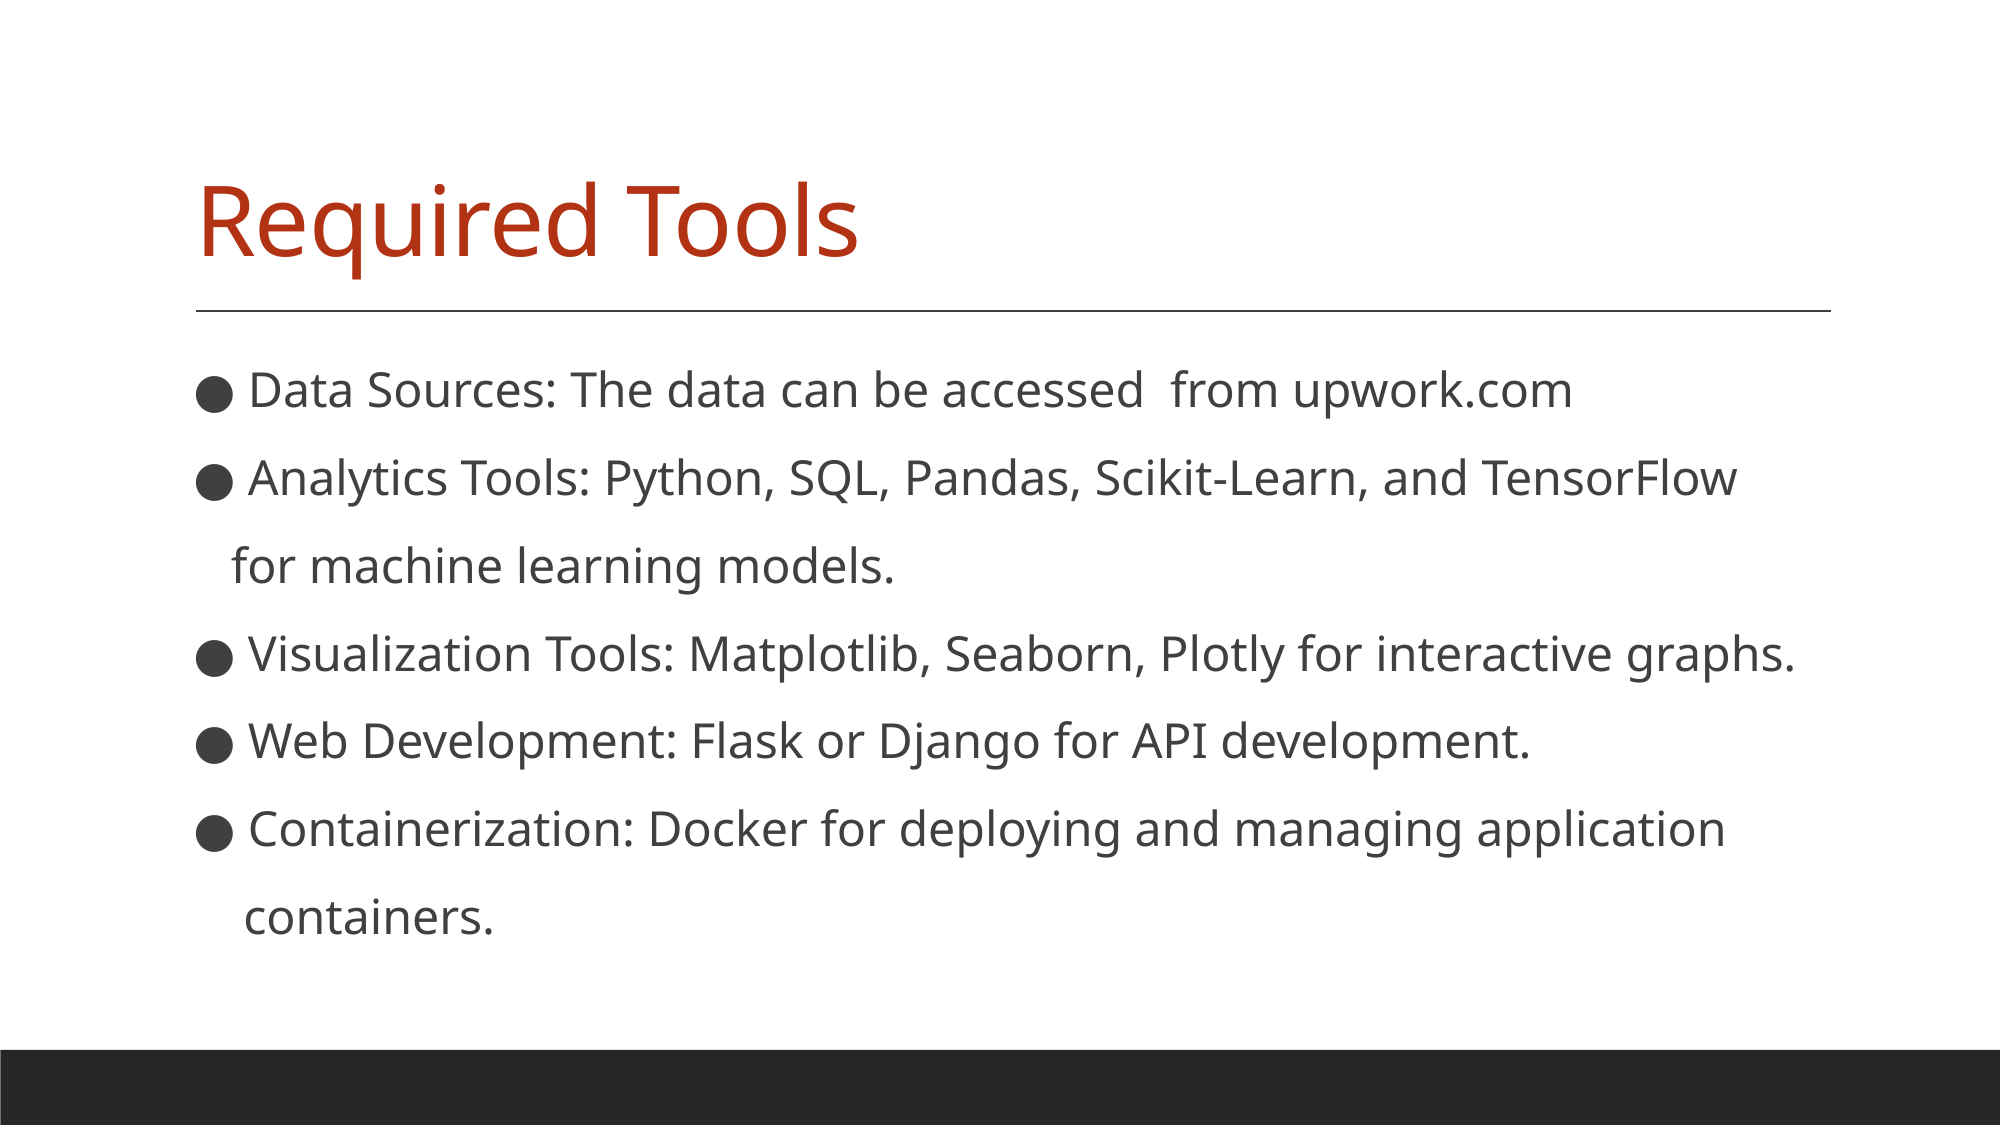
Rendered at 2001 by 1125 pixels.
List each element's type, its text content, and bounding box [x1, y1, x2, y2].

title Required Tools [180, 47, 1830, 285]
list ● Data Sources: The data can be accessed from upwork.com ● Analytics Tools: Python, SQL, Pandas, Scikit-Learn, and TensorFlow for machine learning models. ● Visualization Tools: Matplotlib, Seaborn, Plotly for interactive graphs. ● Web Development: Flask or Django for API development. ● Containerization: Docker for deploying and managing application containers. [180, 345, 1830, 963]
